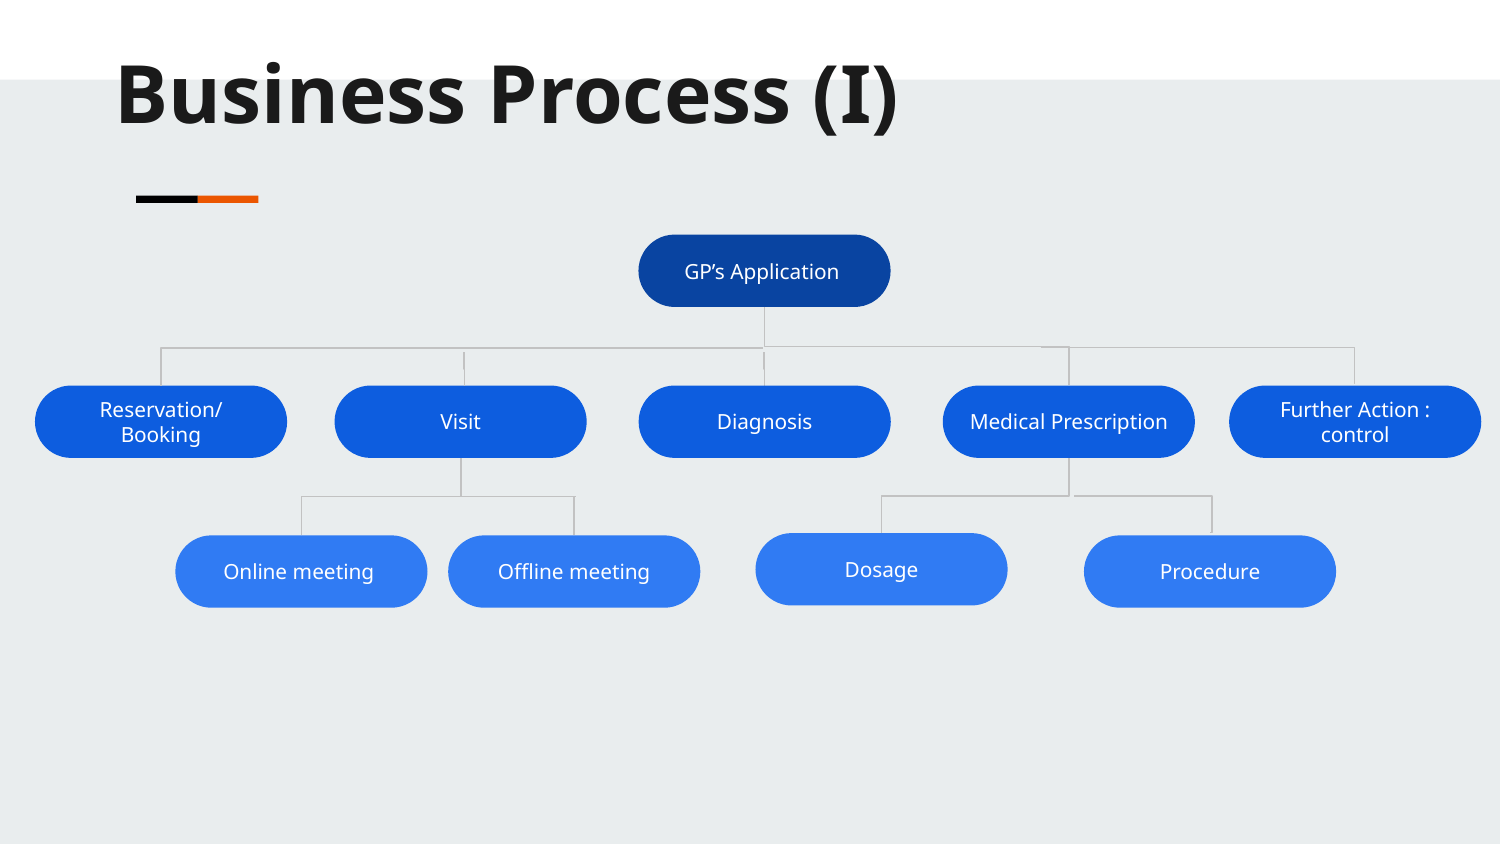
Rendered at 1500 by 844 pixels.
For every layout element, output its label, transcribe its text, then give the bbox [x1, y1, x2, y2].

text_box Visit [334, 385, 587, 458]
text_box Offline meeting [448, 535, 701, 608]
text_box Dosage [755, 533, 1008, 606]
text_box Further Action : control [1229, 385, 1482, 458]
text_box Business Process (I) [100, 22, 956, 190]
text_box GP’s Application [638, 234, 891, 307]
text_box Diagnosis [638, 385, 891, 458]
text_box Medical Prescription [942, 385, 1195, 458]
text_box Online meeting [175, 535, 428, 608]
text_box Reservation/Booking [34, 385, 288, 458]
text_box Procedure [1083, 535, 1337, 608]
